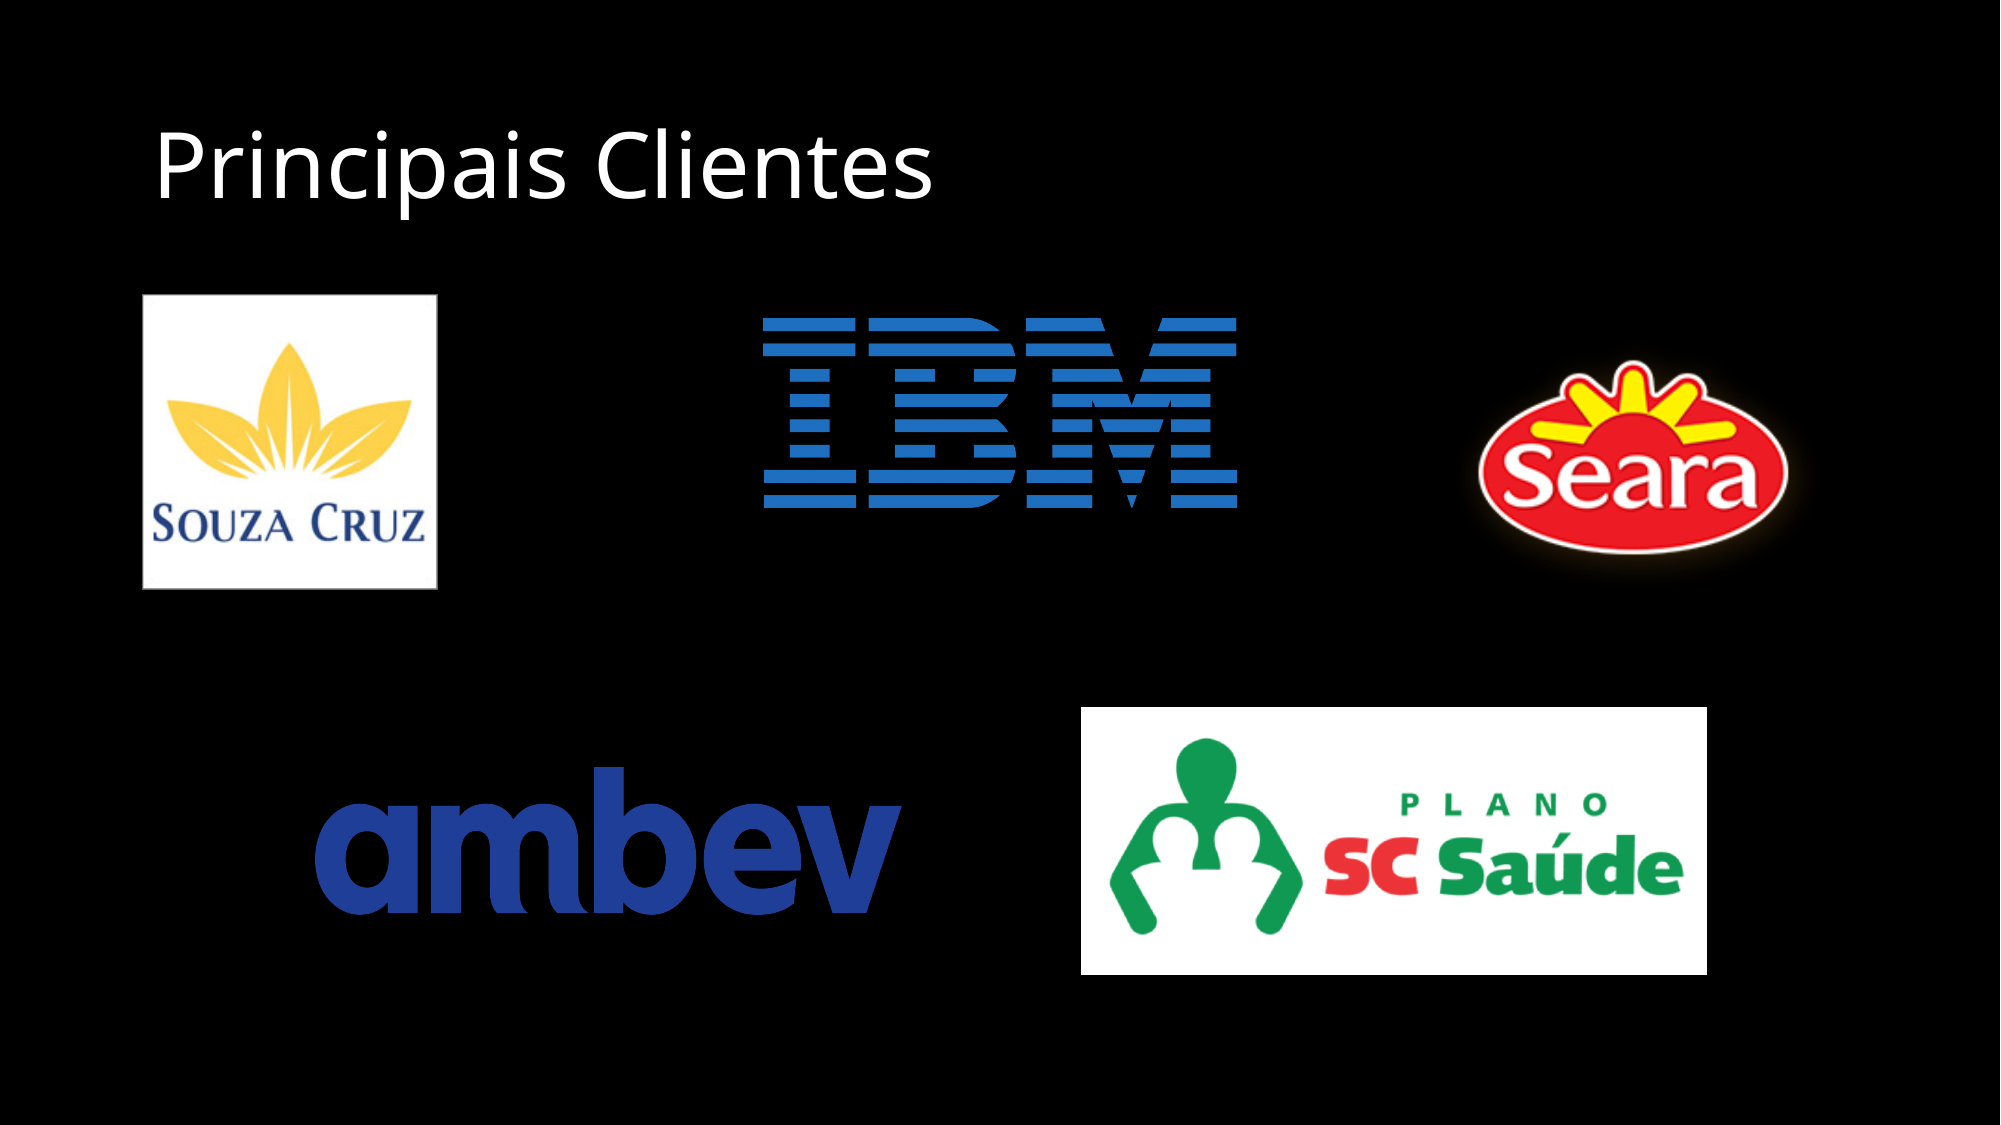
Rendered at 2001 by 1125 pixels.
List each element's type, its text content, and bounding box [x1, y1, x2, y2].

picture [142, 294, 438, 590]
picture [763, 318, 1237, 508]
picture [1081, 707, 1707, 975]
picture [315, 767, 902, 915]
picture [1449, 342, 1826, 595]
title Principais Clientes [137, 59, 1863, 278]
